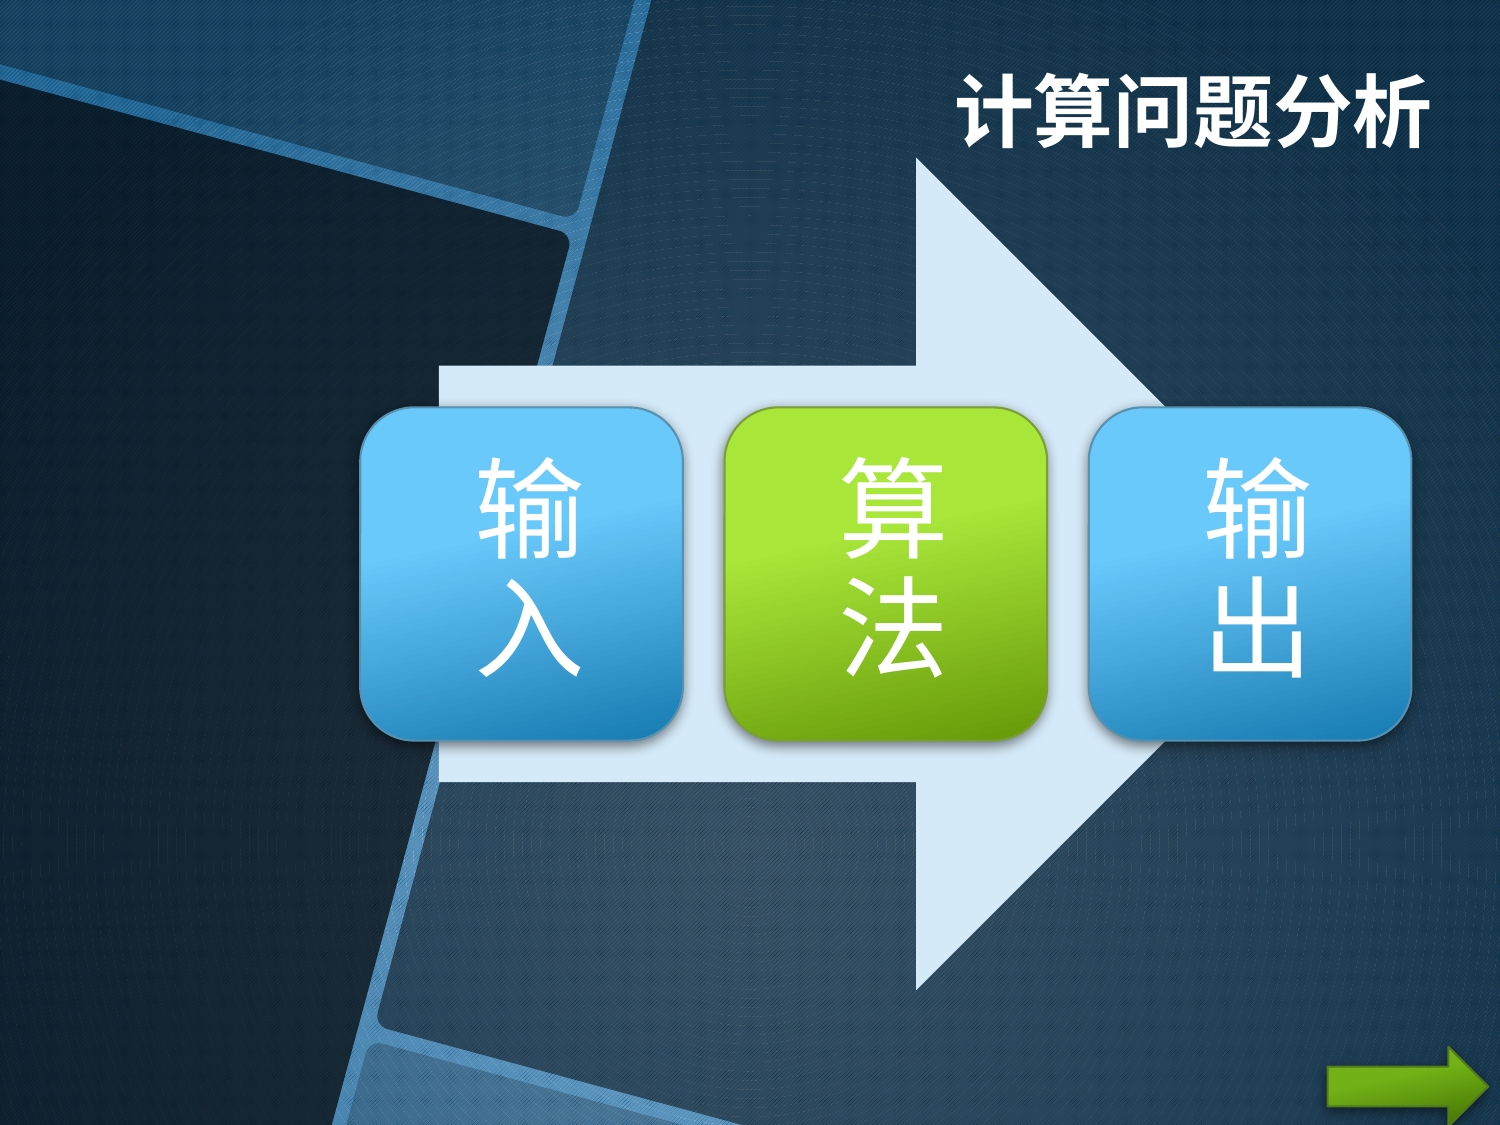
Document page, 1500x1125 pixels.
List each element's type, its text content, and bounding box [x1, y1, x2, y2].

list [359, 156, 1412, 991]
text_box [1326, 1045, 1489, 1125]
text_box 计算问题分析 [69, 54, 1448, 166]
